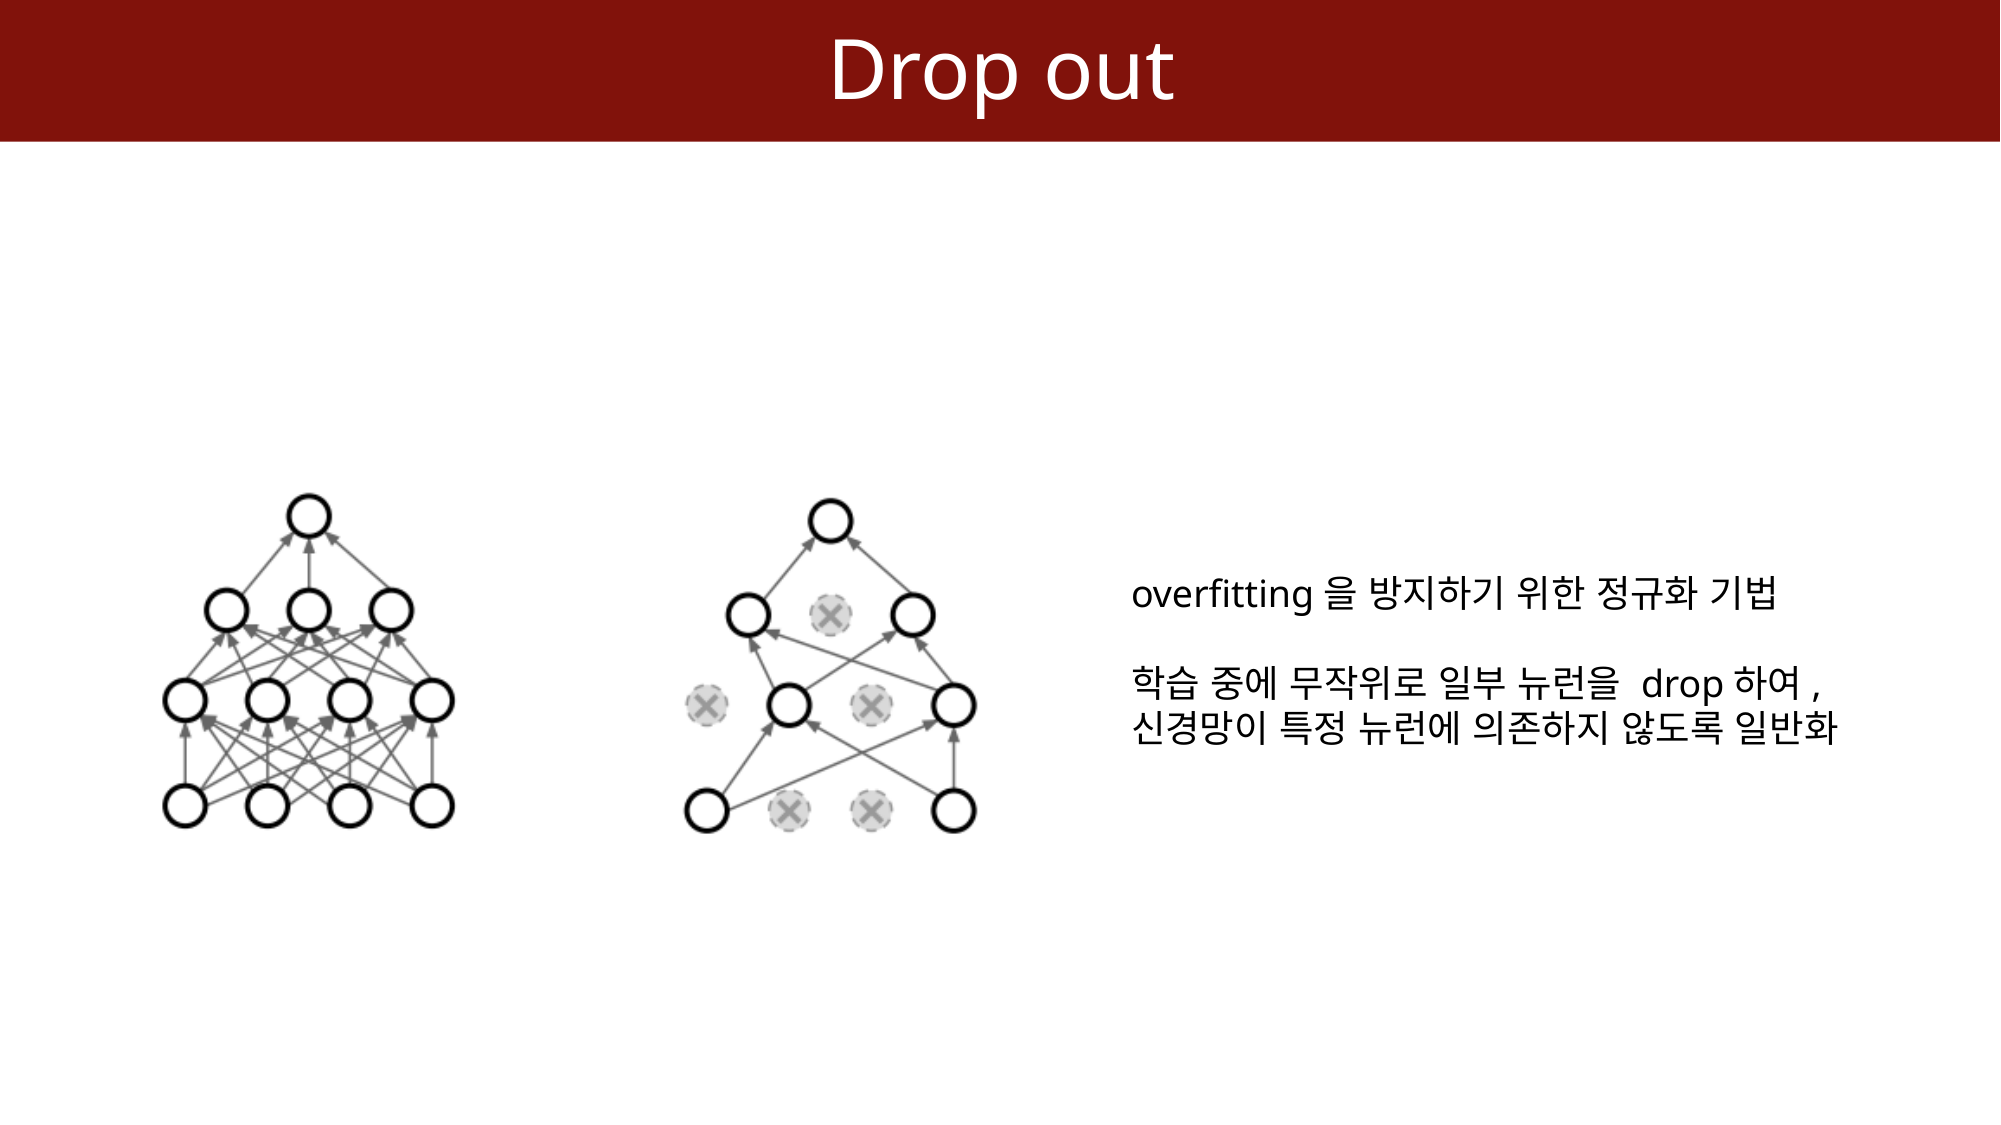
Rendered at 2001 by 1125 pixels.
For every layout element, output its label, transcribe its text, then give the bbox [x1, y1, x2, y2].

text_box overfitting을 방지하기 위한 정규화 기법 학습 중에 무작위로 일부 뉴런을 drop하여, 신경망이 특정 뉴런에 의존하지 않도록 일반화 [1116, 562, 1885, 758]
text_box [0, 0, 2000, 143]
picture [141, 468, 1001, 853]
text_box Drop out [1, 9, 2000, 124]
